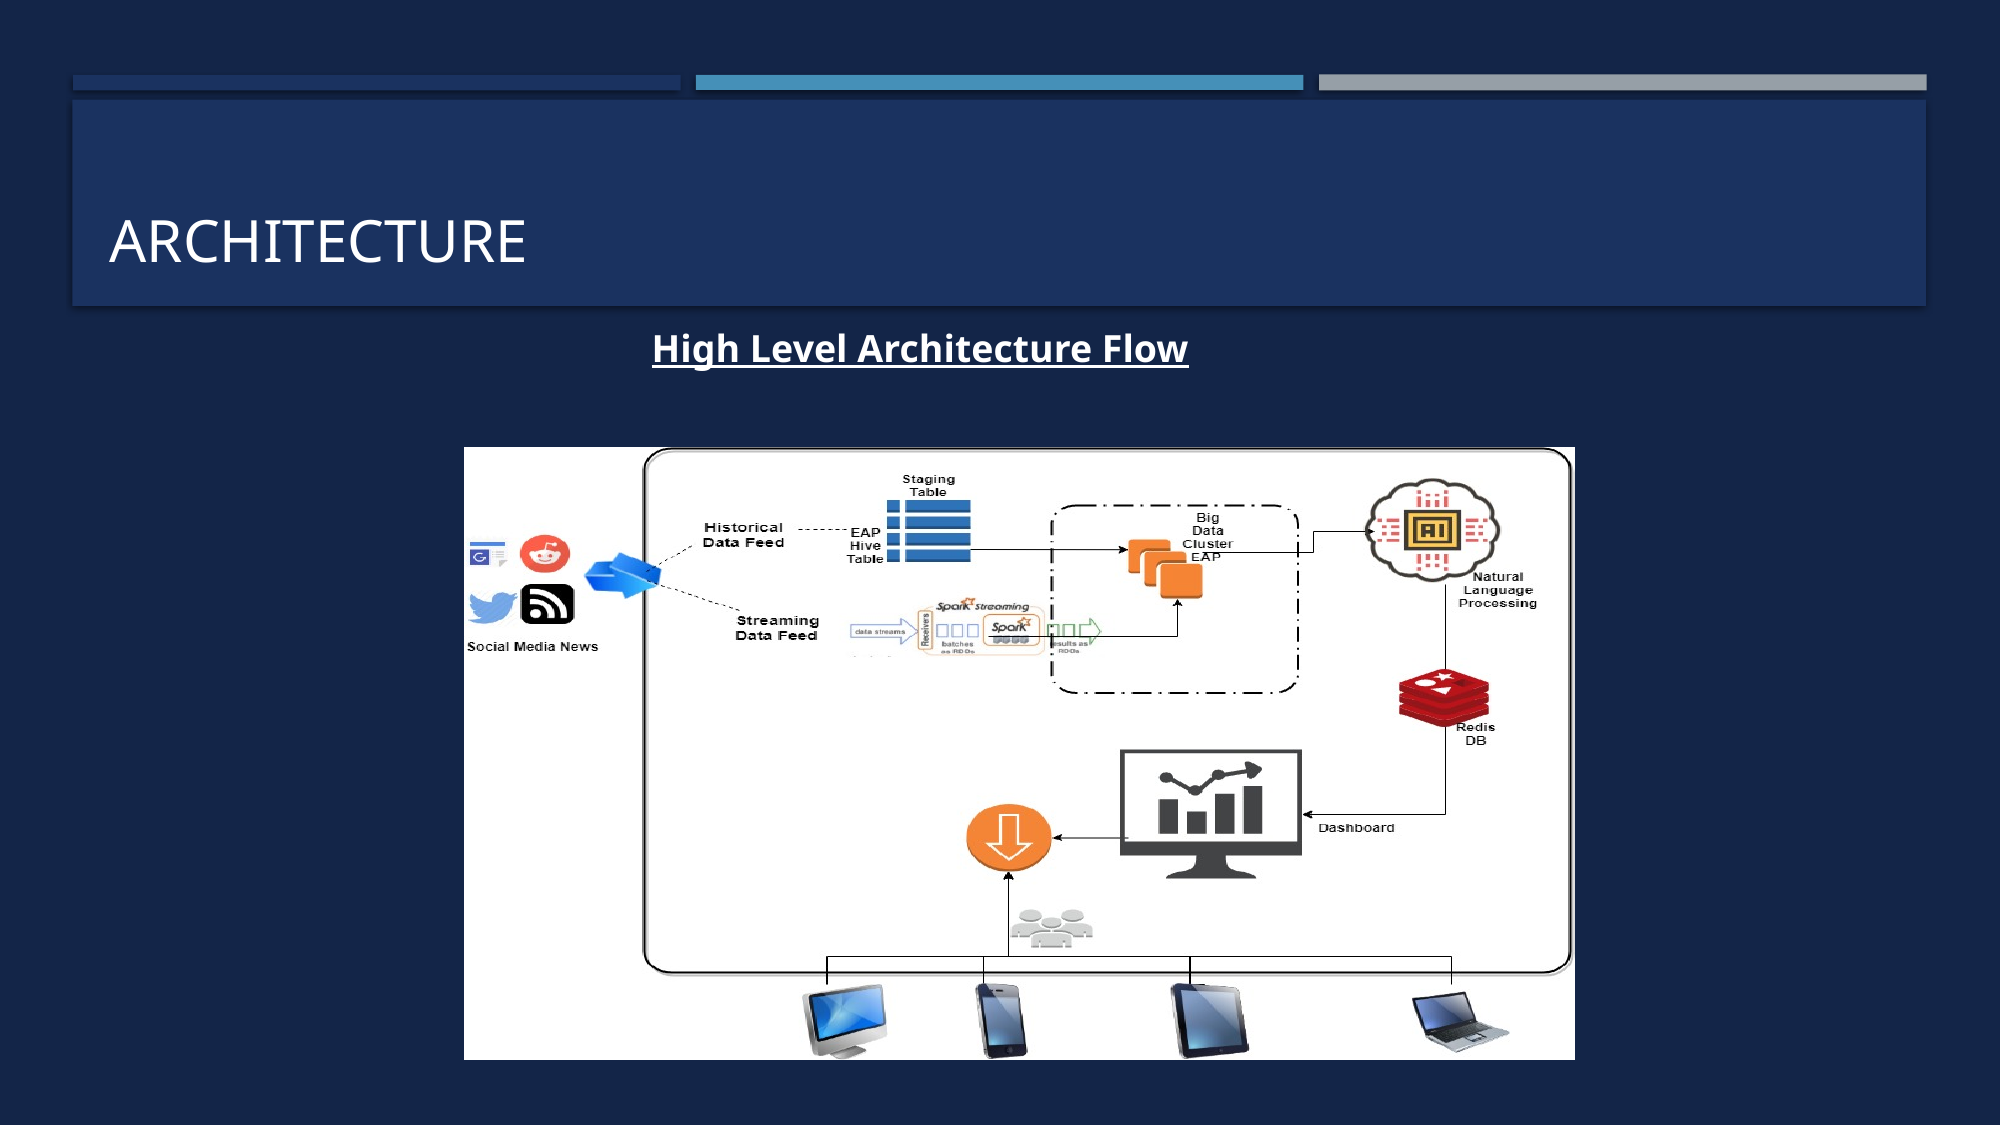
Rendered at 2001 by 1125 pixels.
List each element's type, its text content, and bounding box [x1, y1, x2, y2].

title Architecture [94, 119, 1904, 282]
picture [463, 447, 1576, 1060]
text_box High Level Architecture Flow [578, 317, 1263, 377]
